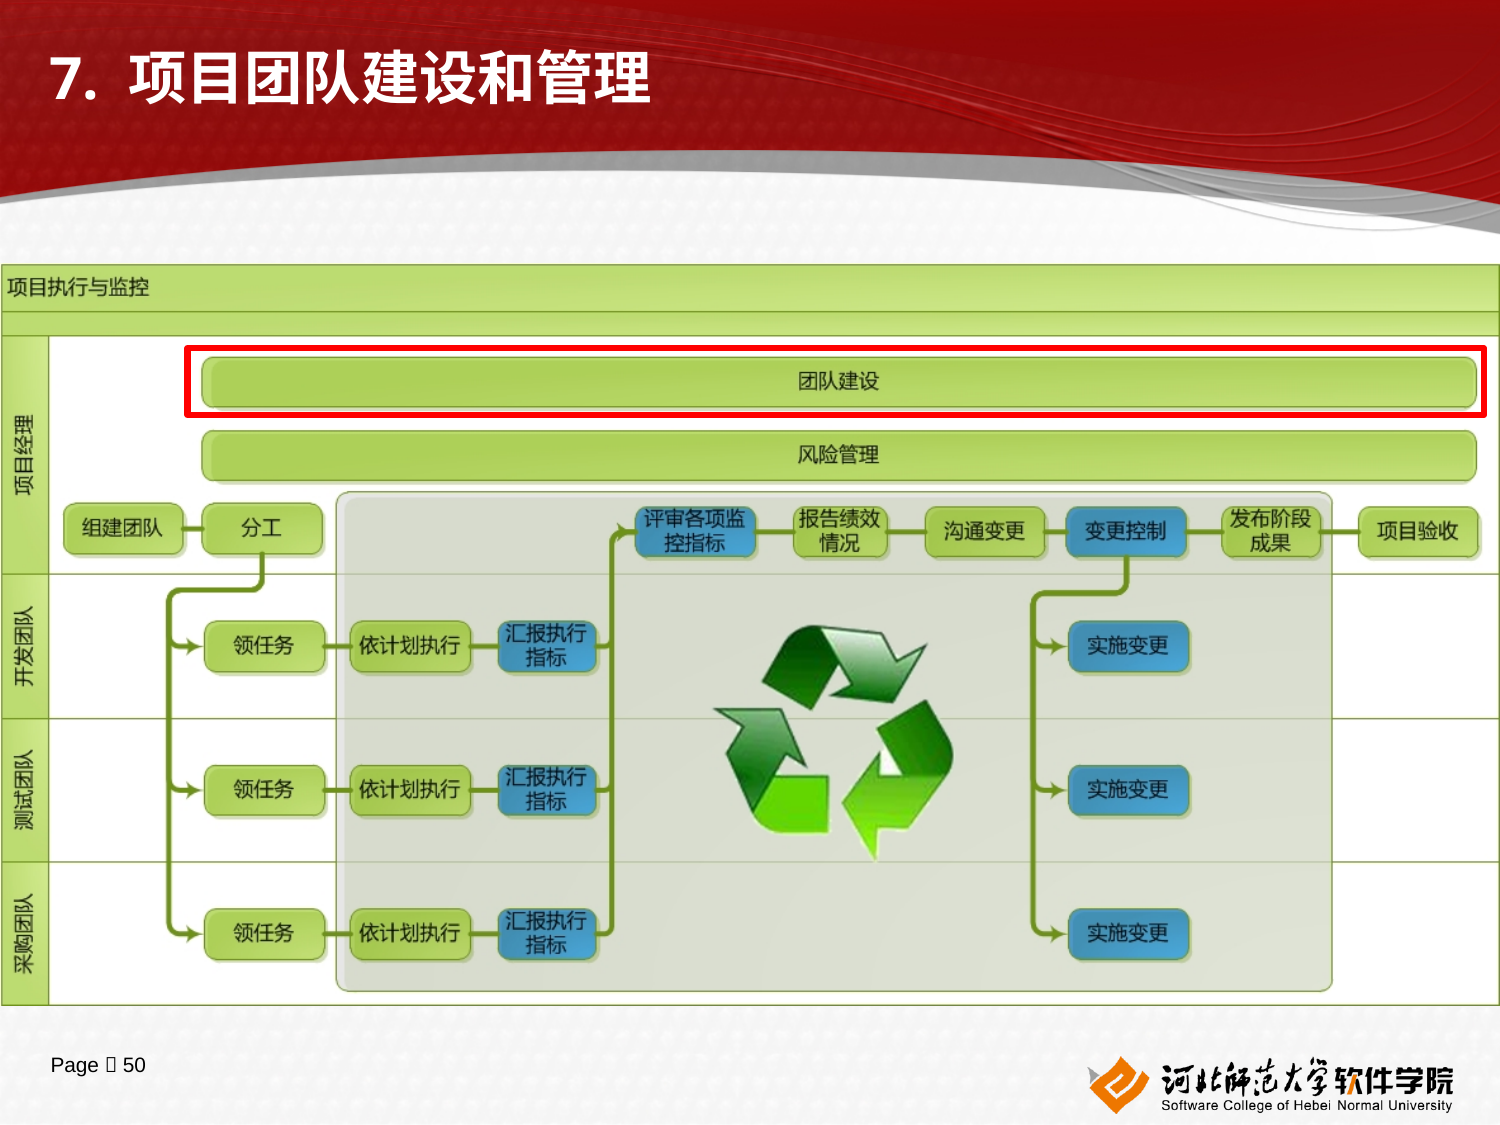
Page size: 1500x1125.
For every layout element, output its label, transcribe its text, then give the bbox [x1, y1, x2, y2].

picture [0, 0, 1500, 1125]
title 7. 项目团队建设和管理 [48, 41, 1448, 148]
